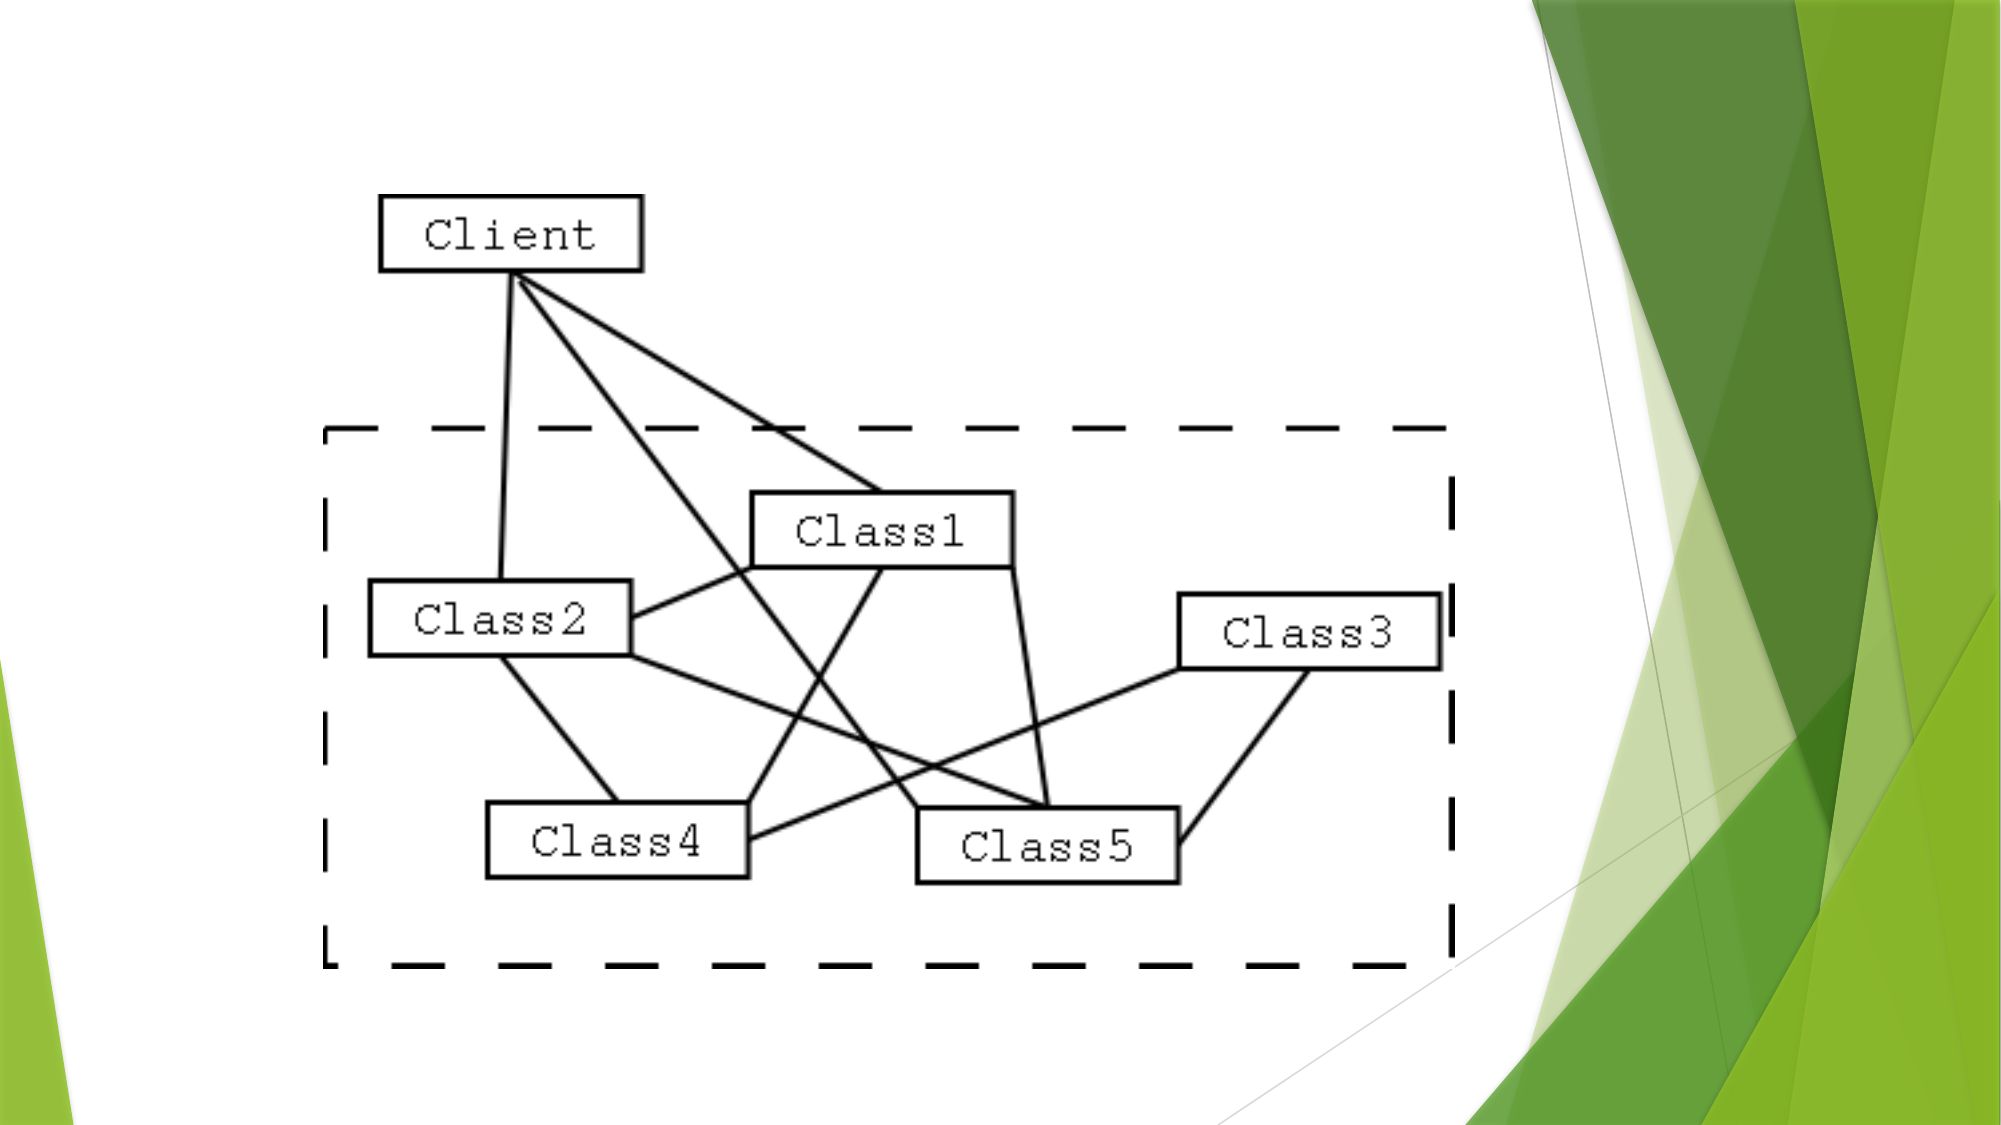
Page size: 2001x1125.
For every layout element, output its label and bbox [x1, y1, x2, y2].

list [322, 193, 1456, 969]
